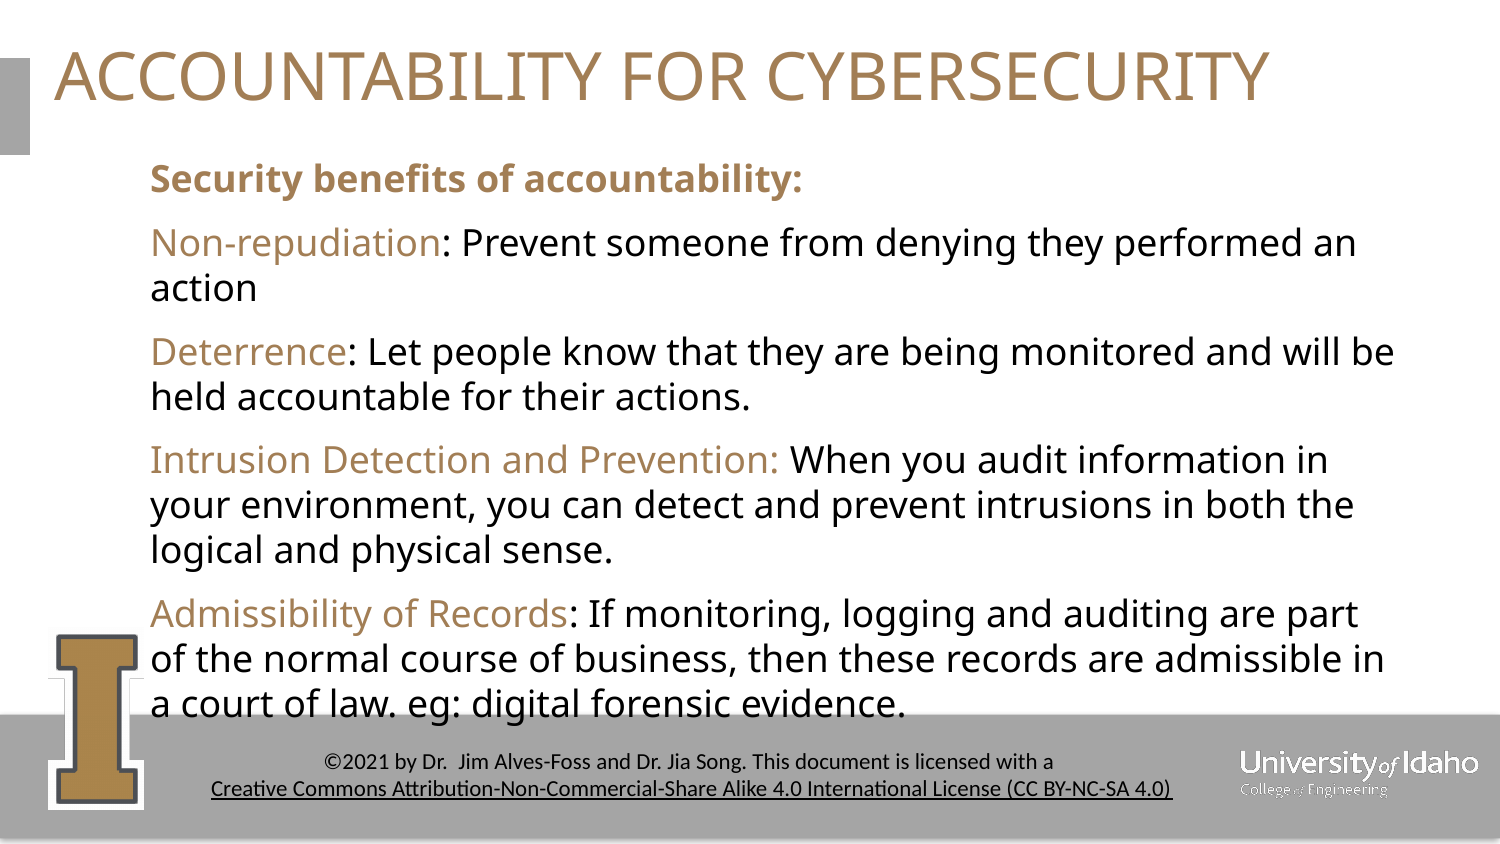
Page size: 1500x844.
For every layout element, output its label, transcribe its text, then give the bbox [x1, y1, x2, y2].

picture [48, 627, 144, 810]
picture [1118, 658, 1500, 844]
title ACCOUNTABILITY FOR CYBERSECURITY [54, 33, 1405, 128]
list Security benefits of accountability: Non-repudiation: Prevent someone from denying they performed an action Deterrence: Let people know that they are being monitored and will be held accountable for their actions. Intrusion Detection and Prevention: When you audit information in your environment, you can detect and prevent intrusions in both the logical and physical sense. Admissibility of Records: If monitoring, logging and auditing are part of the normal course of business, then these records are admissible in a court of law. eg: digital forensic evidence. [150, 154, 1405, 745]
